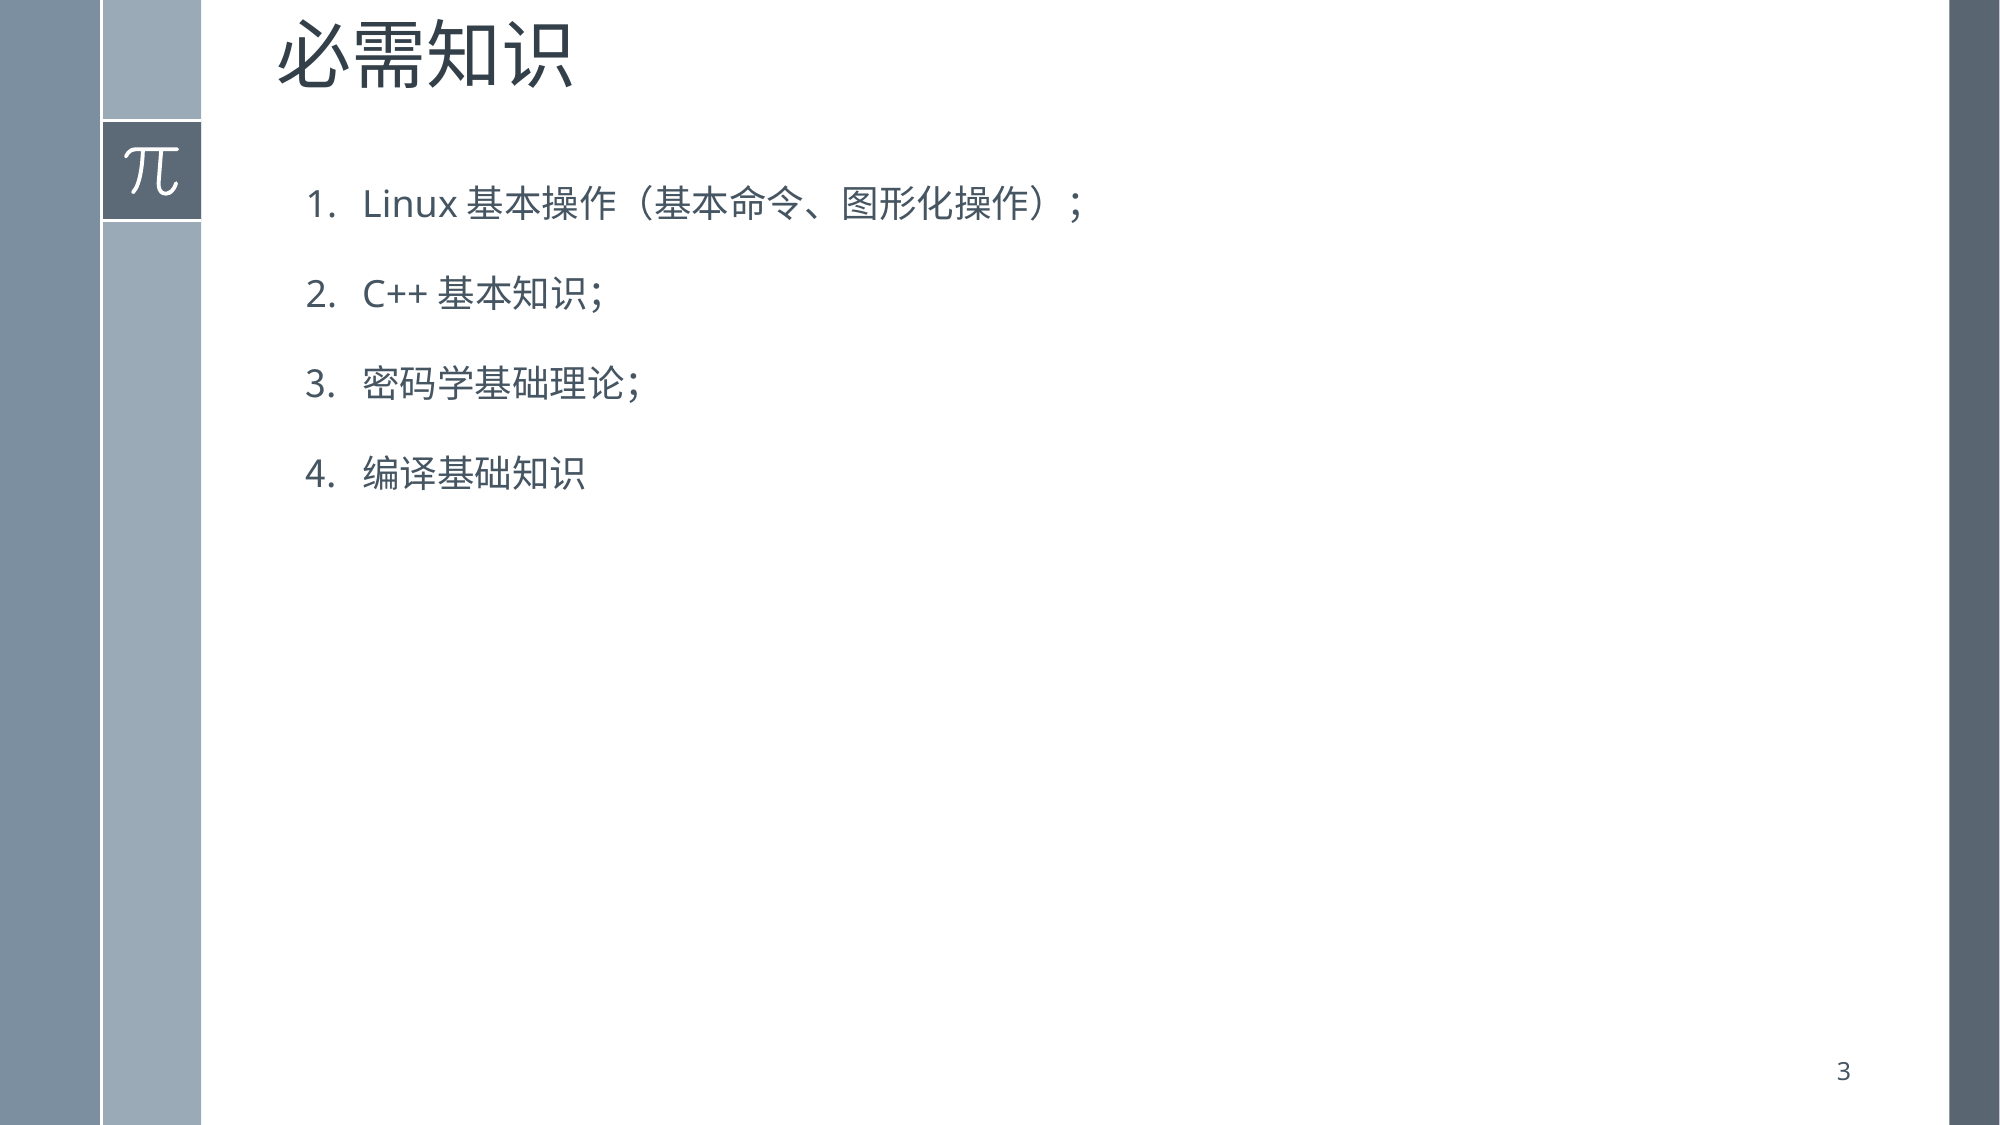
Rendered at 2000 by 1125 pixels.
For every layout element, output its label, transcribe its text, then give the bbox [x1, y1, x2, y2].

slide_number 3 [1766, 1042, 1867, 1103]
title 必需知识 [261, 0, 1867, 107]
text_box Linux基本操作（基本命令、图形化操作）； C++基本知识； 密码学基础理论； 编译基础知识 [290, 172, 1603, 503]
